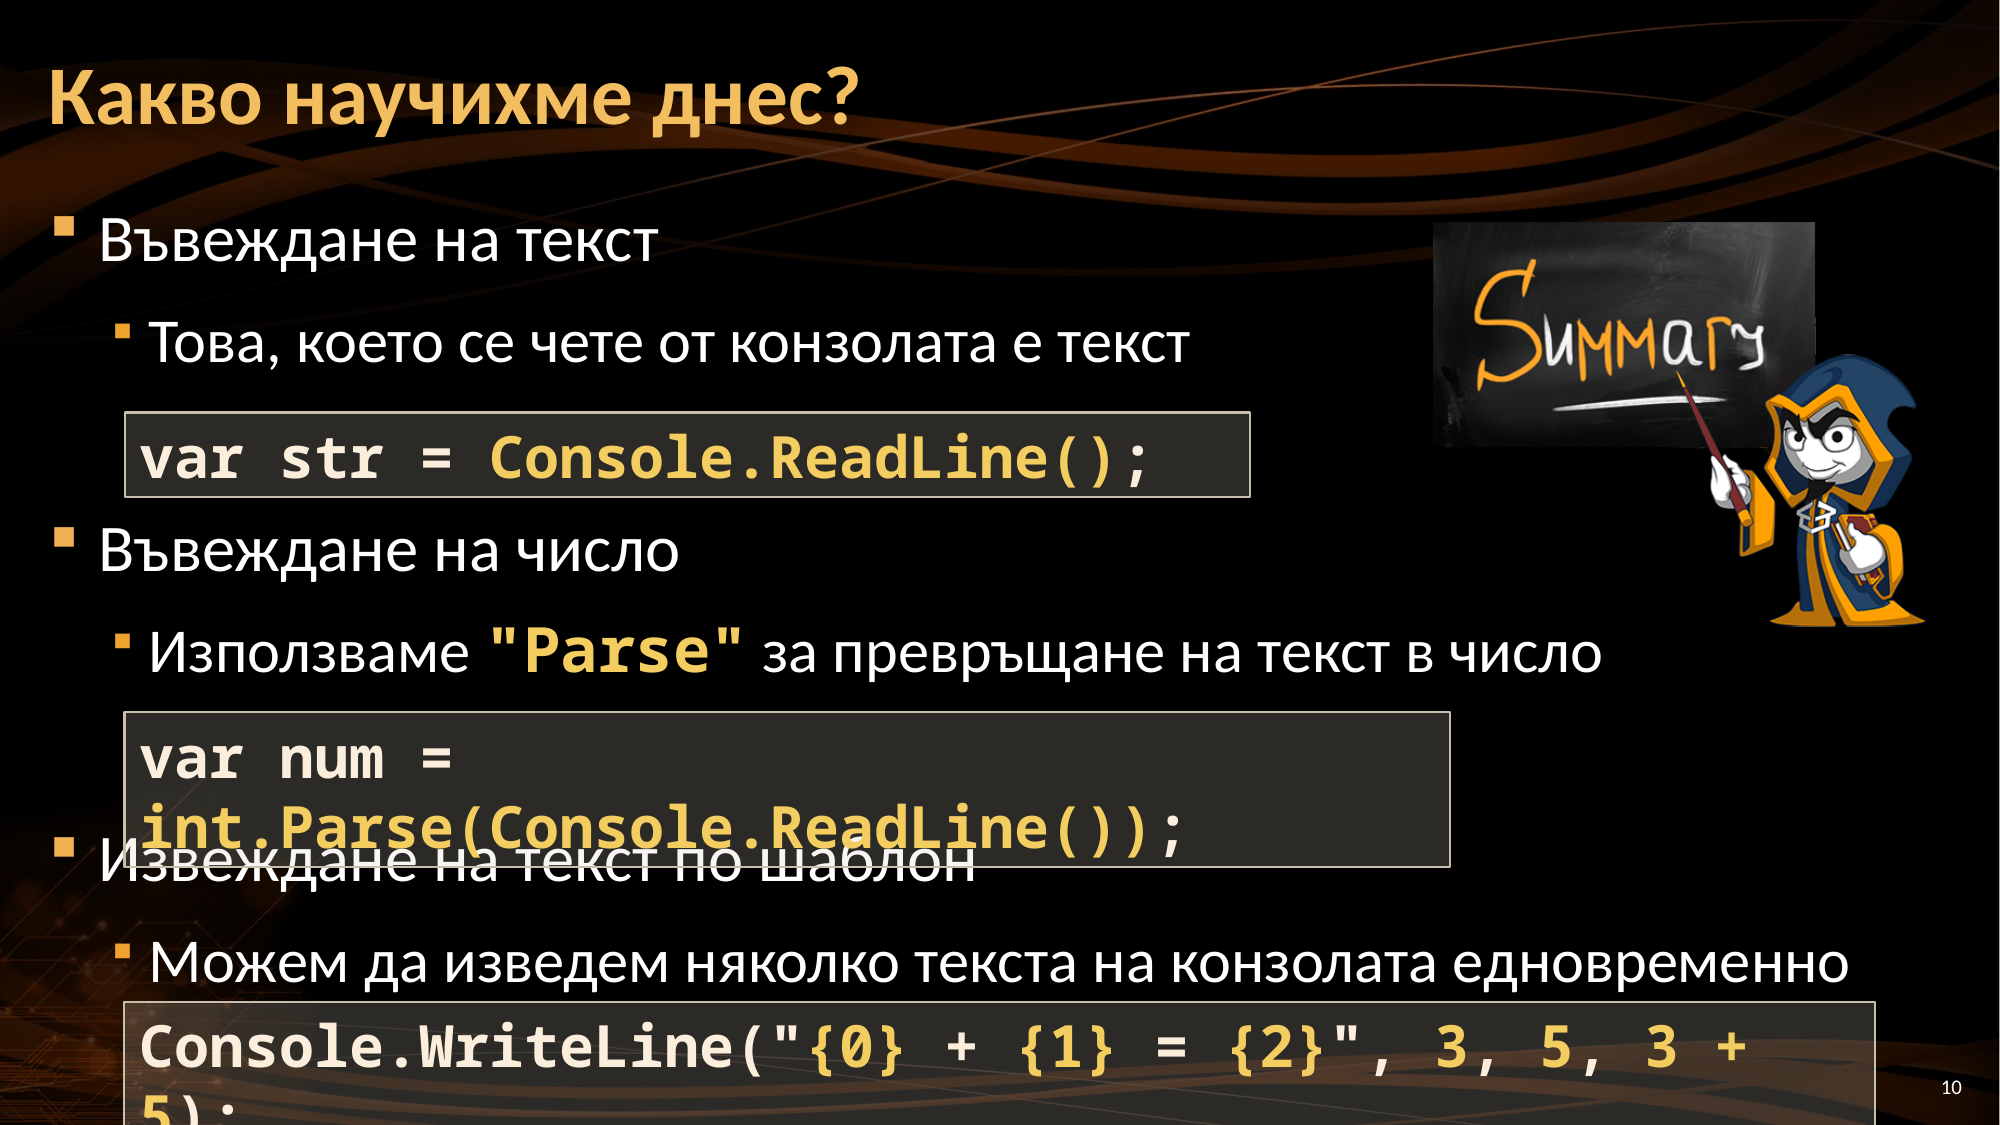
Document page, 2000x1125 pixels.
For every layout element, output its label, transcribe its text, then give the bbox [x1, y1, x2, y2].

picture [0, 0, 2000, 1125]
text_box var str = Console.ReadLine(); [124, 412, 1250, 498]
title Какво научихме днес? [30, 6, 1602, 189]
text_box var num = int.Parse(Console.ReadLine()); [124, 712, 1450, 868]
text_box Console.WriteLine("{0} + {1} = {2}", 3, 5, 3 + 5); [124, 1001, 1875, 1125]
list Въвеждане на текст Това, което се чете от конзолата е текст Въвеждане на число Използваме "Parse" за превръщане на текст в число Извеждане на текст по шаблон Можем да изведем няколко текста на конзолата едновременно [31, 188, 1968, 1103]
picture [1433, 222, 1928, 646]
